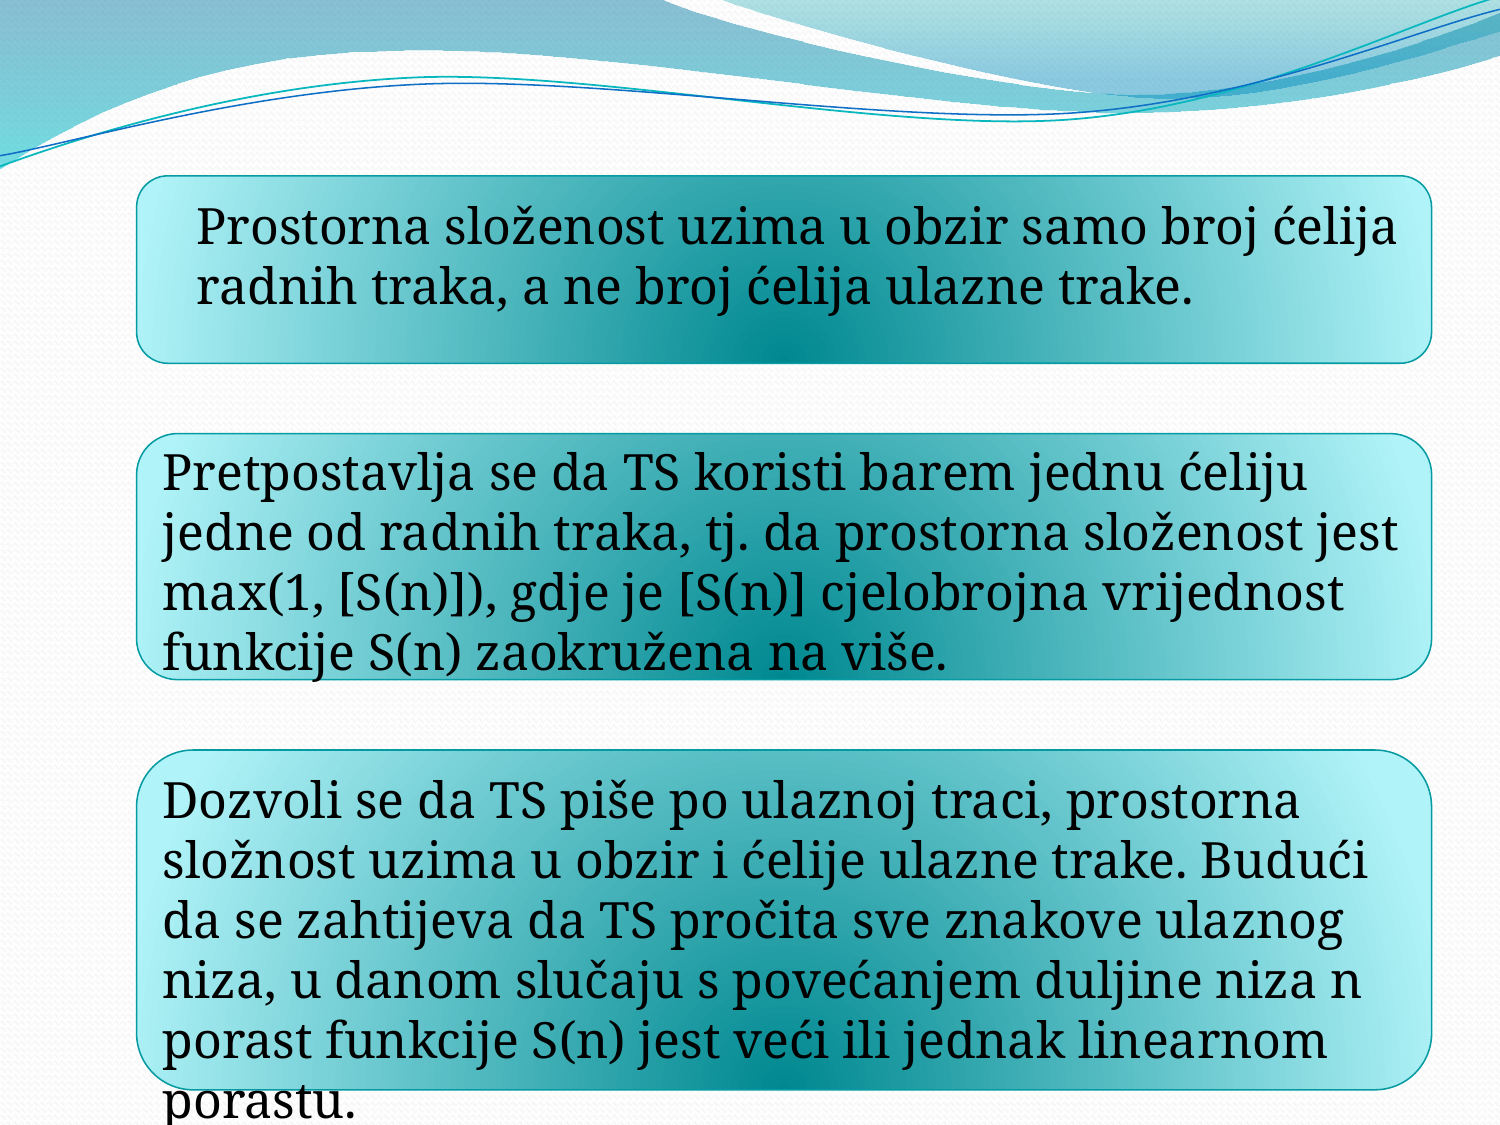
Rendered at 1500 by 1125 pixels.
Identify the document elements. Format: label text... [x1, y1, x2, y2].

text_box [158, 749, 1410, 761]
text_box [135, 772, 147, 1068]
text_box Prostorna složenost uzima u obzir samo broj ćelija radnih traka, a ne broj ćelija ulazne trake. [181, 187, 1443, 323]
text_box Dozvoli se da TS piše po ulaznoj traci, prostorna složnost uzima u obzir i ćelije ulazne trake. Budući da se zahtijeva da TS pročita sve znakove ulaznog niza, u danom slučaju s povećanjem duljine niza n porast funkcije S(n) jest veći ili jednak linearnom porastu. [147, 761, 1432, 1125]
text_box [135, 446, 147, 668]
text_box [135, 175, 1433, 365]
text_box Pretpostavlja se da TS koristi barem jednu ćeliju jedne od radnih traka, tj. da prostorna složenost jest max(1, [S(n)]), gdje je [S(n)] cjelobrojna vrijednost funkcije S(n) zaokružena na više. [147, 433, 1432, 689]
